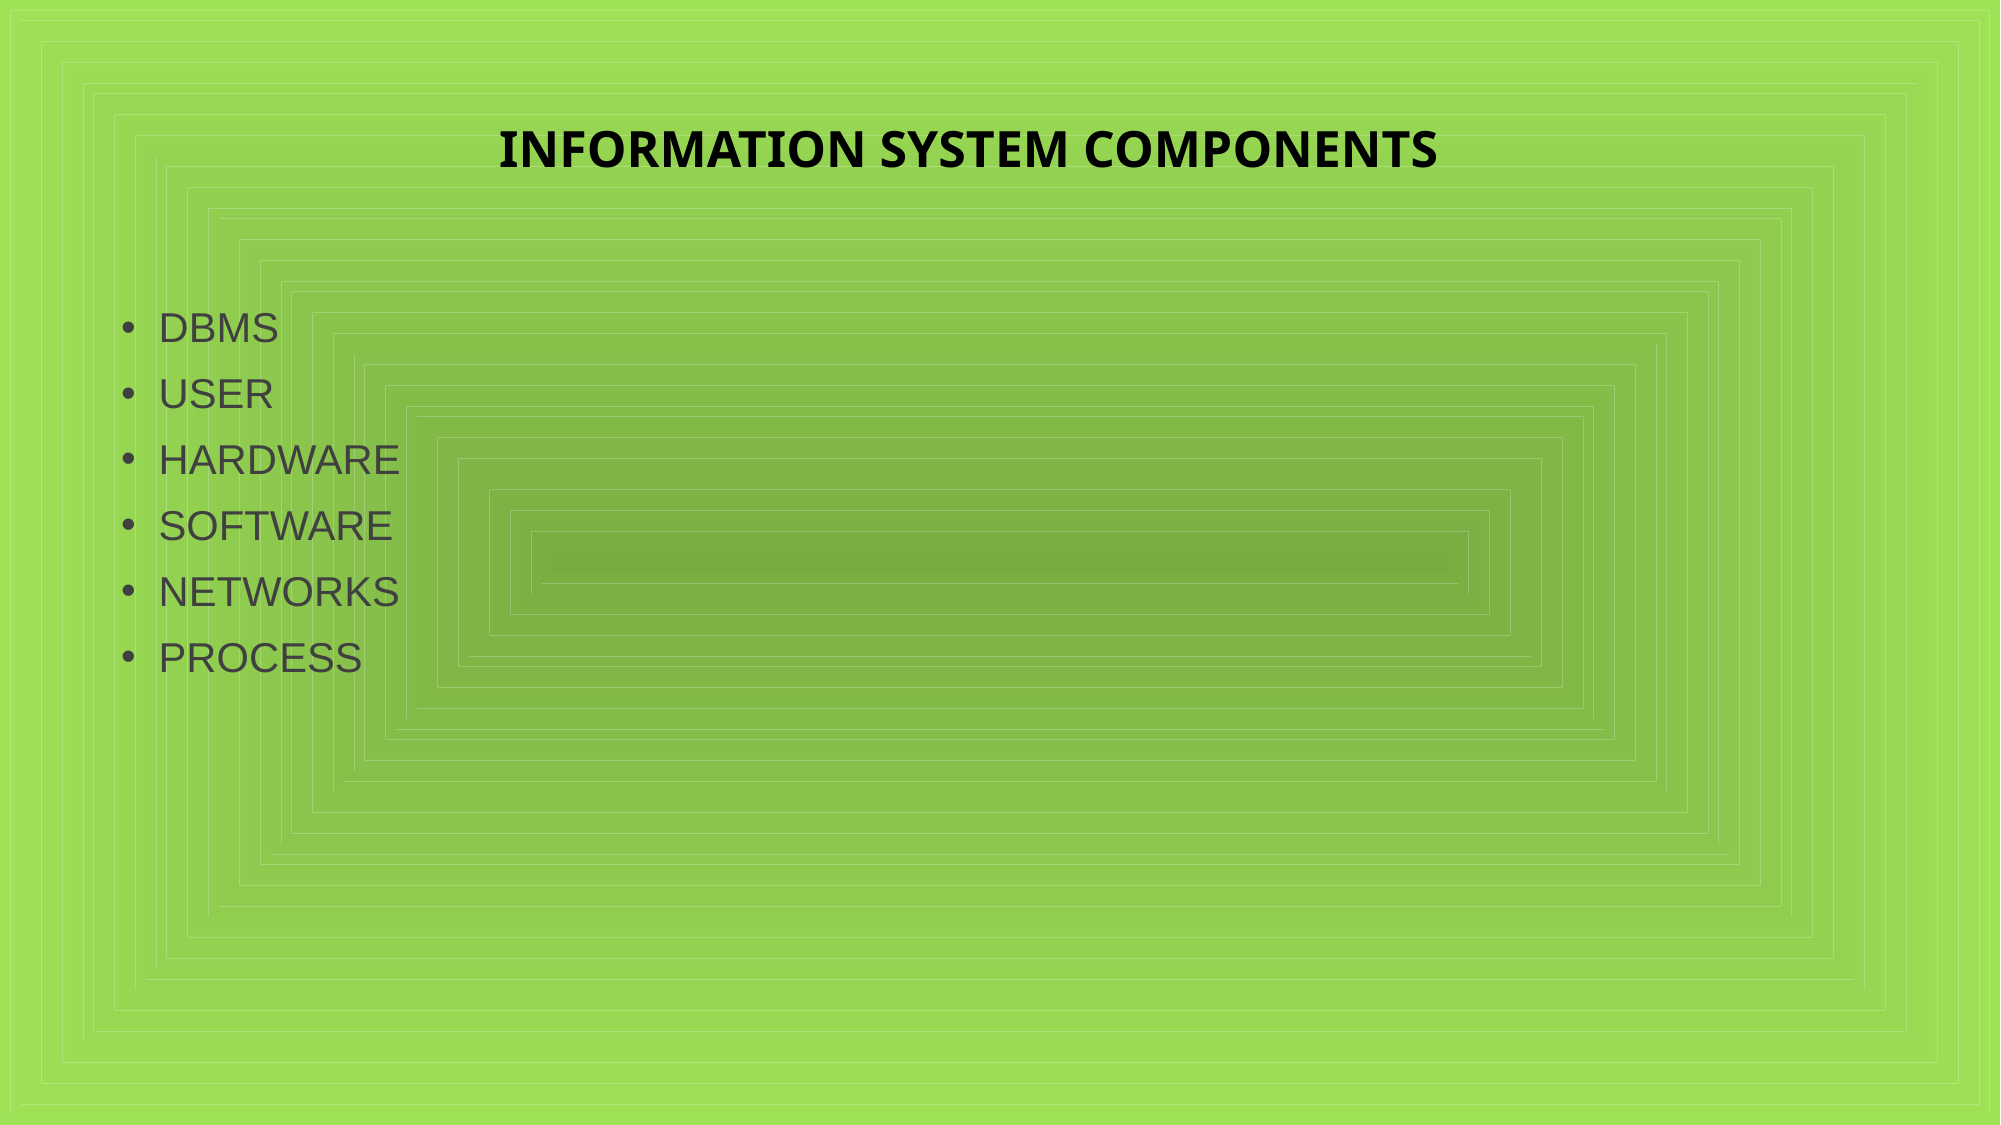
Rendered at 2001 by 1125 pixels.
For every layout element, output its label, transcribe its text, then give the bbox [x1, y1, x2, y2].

list DBMS USER HARDWARE SOFTWARE NETWORKS PROCESS [106, 299, 1832, 1014]
title INFORMATION SYSTEM COMPONENTS [106, 42, 1832, 260]
